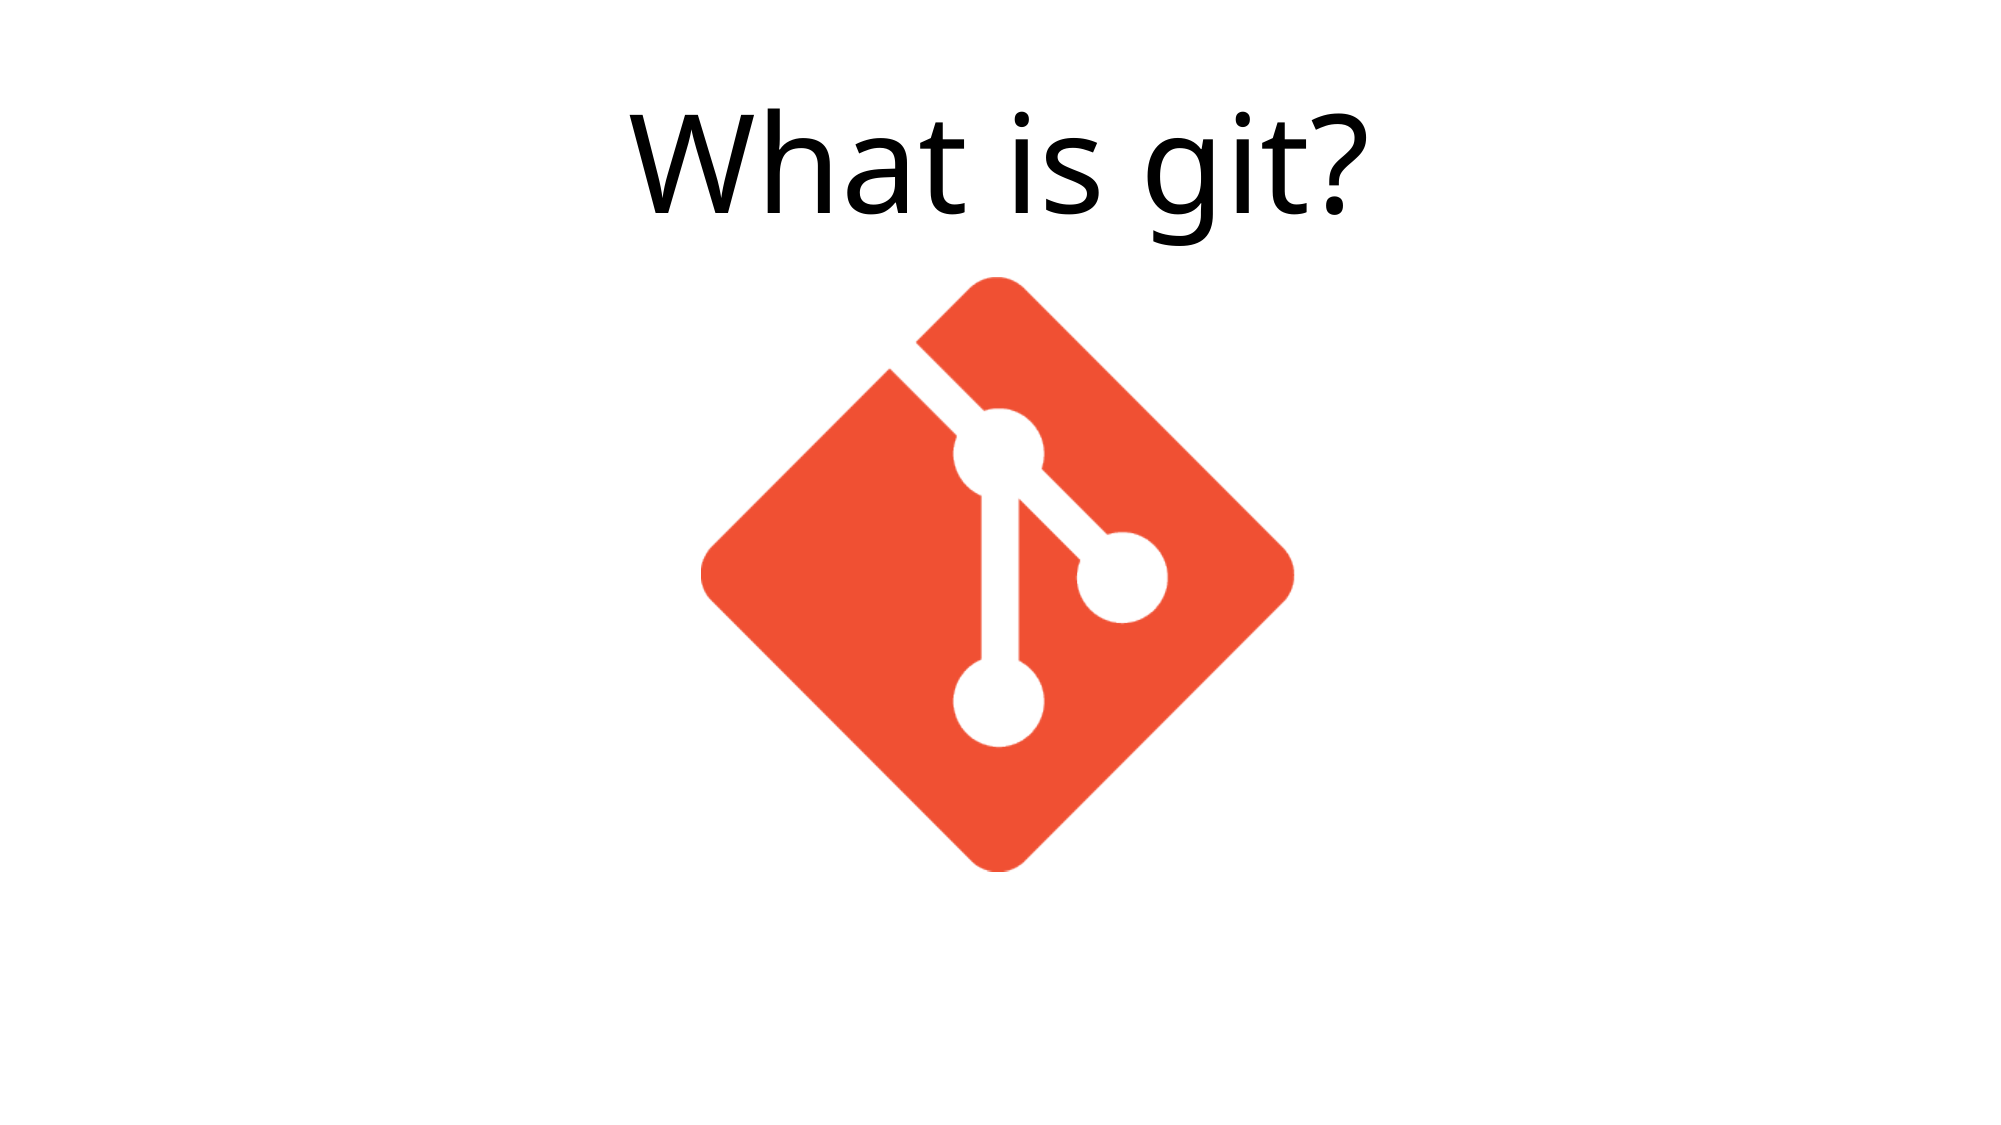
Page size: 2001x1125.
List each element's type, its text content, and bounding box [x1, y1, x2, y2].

title What is git? [137, 59, 1863, 278]
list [701, 277, 1299, 872]
